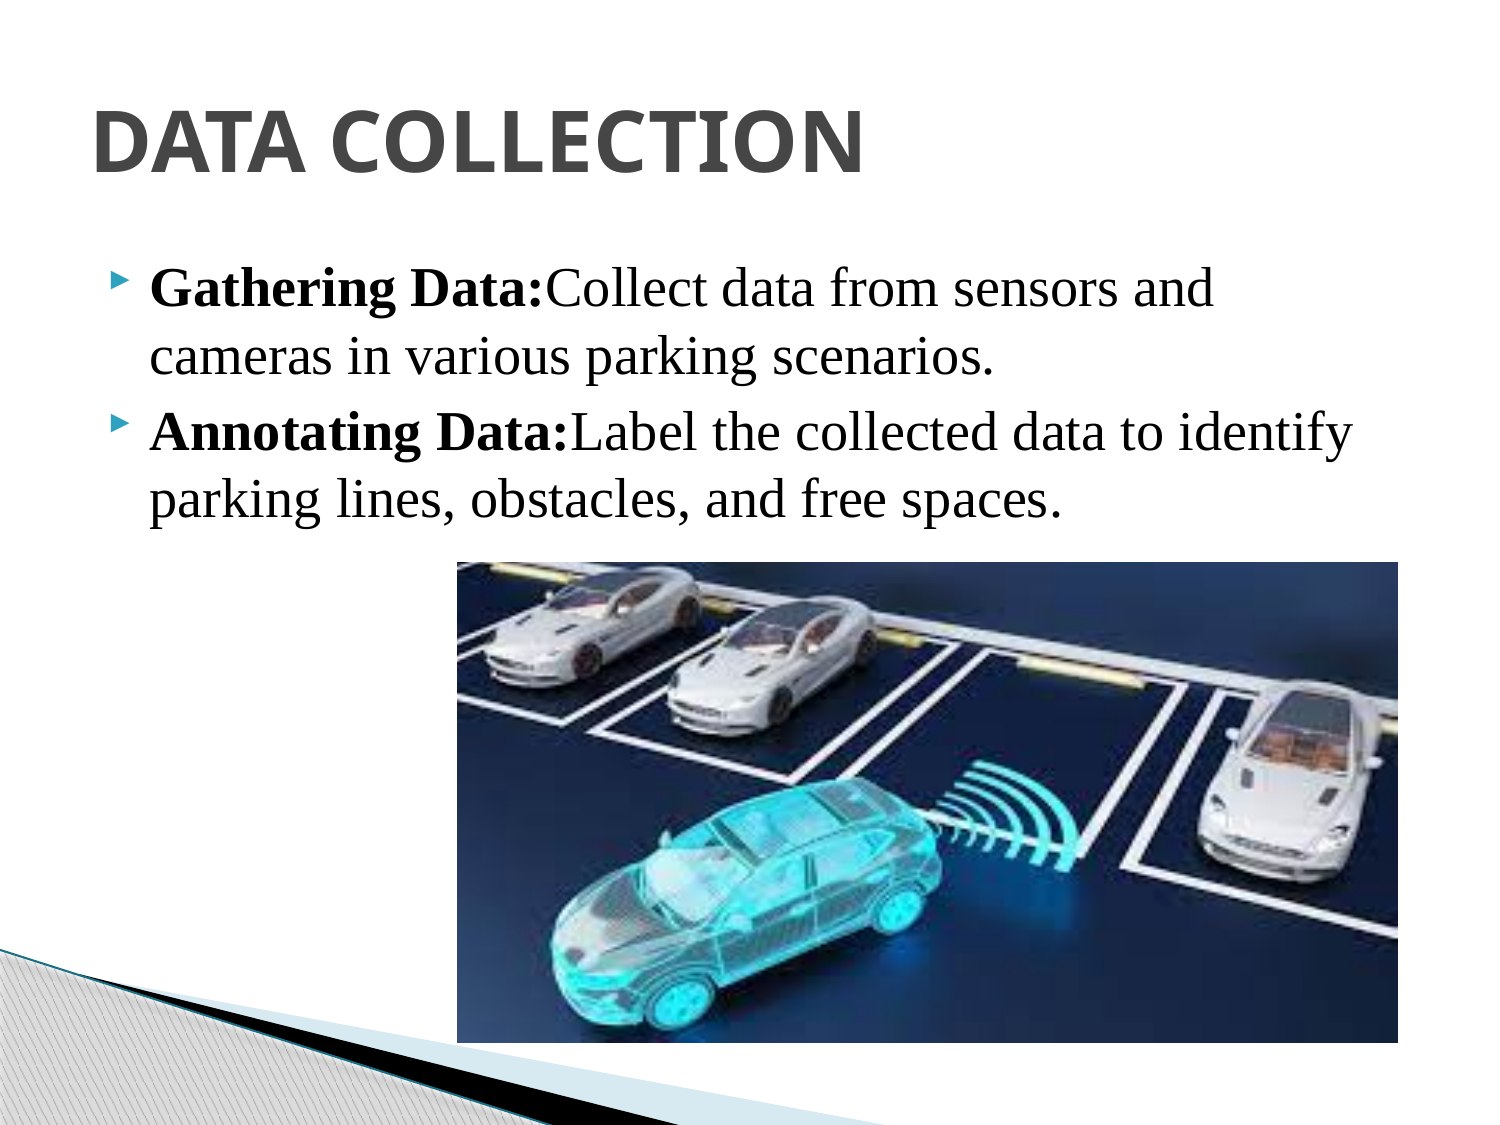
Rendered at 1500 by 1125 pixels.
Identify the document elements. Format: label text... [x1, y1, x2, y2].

picture [456, 562, 1398, 1044]
list Gathering Data:Collect data from sensors and cameras in various parking scenarios. Annotating Data:Label the collected data to identify parking lines, obstacles, and free spaces. [75, 243, 1425, 986]
title DATA COLLECTION [75, 45, 1425, 233]
